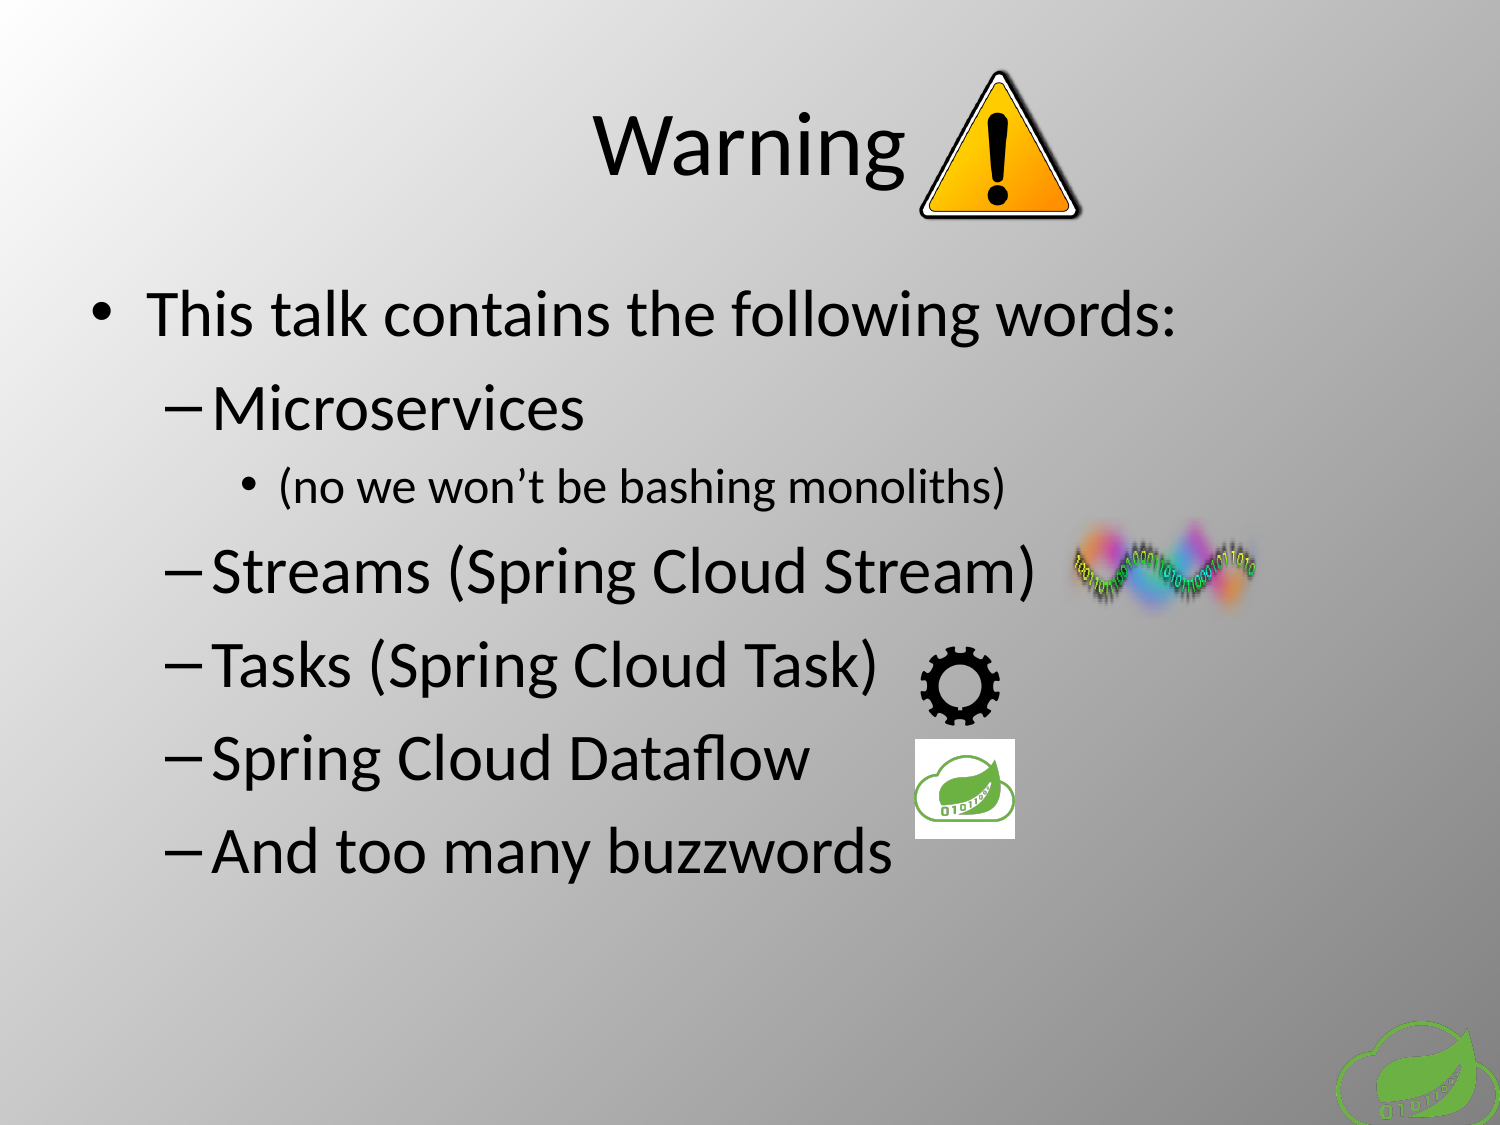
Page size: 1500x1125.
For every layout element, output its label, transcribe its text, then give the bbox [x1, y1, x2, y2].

picture [1336, 992, 1500, 1125]
list This talk contains the following words: Microservices (no we won’t be bashing monoliths) Streams (Spring Cloud Stream) Tasks (Spring Cloud Task) Spring Cloud Dataflow And too many buzzwords [75, 262, 1425, 1005]
picture [918, 644, 1002, 728]
picture [914, 738, 1016, 840]
picture [1063, 517, 1265, 619]
title Warning [75, 45, 1425, 233]
picture [918, 67, 1085, 222]
